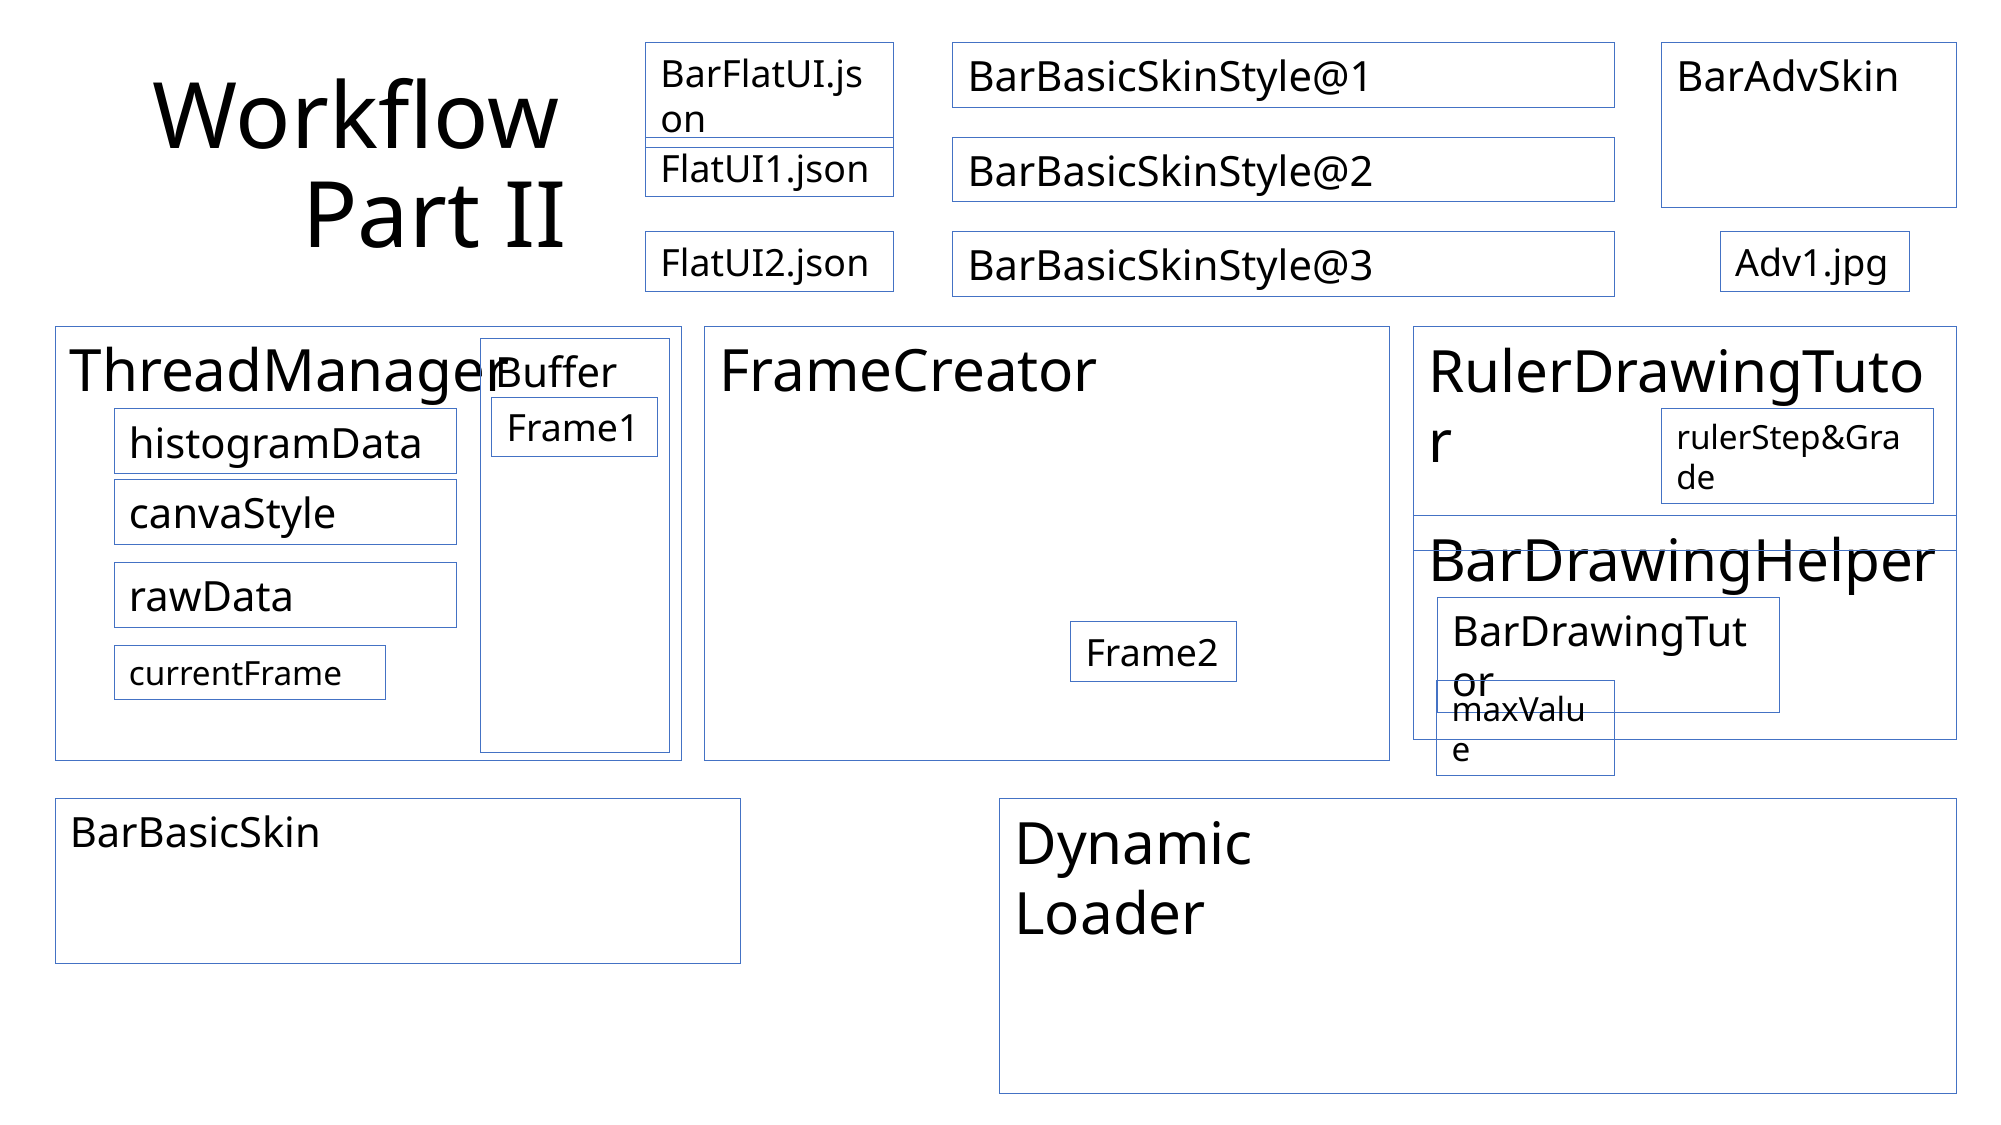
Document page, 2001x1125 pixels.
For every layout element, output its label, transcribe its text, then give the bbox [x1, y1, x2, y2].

text_box histogramData [114, 408, 457, 474]
text_box BarBasicSkinStyle@1 [952, 42, 1615, 108]
text_box rulerStep&Grade [1661, 408, 1934, 504]
text_box BarBasicSkinStyle@3 [952, 231, 1615, 297]
text_box maxValue [1436, 680, 1615, 776]
text_box RulerDrawingTutor [1413, 326, 1957, 551]
title Workflow Part II [137, 59, 1863, 278]
text_box BarDrawingHelper [1413, 551, 1957, 740]
text_box FrameCreator [704, 326, 1390, 761]
text_box Adv1.jpg [1720, 231, 1910, 292]
text_box Frame1 [491, 397, 658, 457]
text_box BarAdvSkin [1661, 42, 1957, 208]
text_box canvaStyle [114, 479, 457, 545]
text_box ThreadManager [55, 326, 682, 761]
text_box BarDrawingTutor [1437, 597, 1780, 713]
text_box FlatUI1.json [645, 148, 894, 197]
text_box Dynamic Loader [999, 798, 1957, 1094]
text_box currentFrame [114, 645, 386, 700]
text_box BarFlatUI.json [645, 42, 894, 148]
text_box rawData [114, 562, 457, 628]
text_box Frame2 [1070, 621, 1237, 682]
text_box BarBasicSkinStyle@2 [952, 137, 1615, 202]
text_box BarBasicSkin [55, 798, 741, 964]
text_box FlatUI2.json [645, 231, 894, 292]
text_box Buffer [480, 338, 670, 753]
